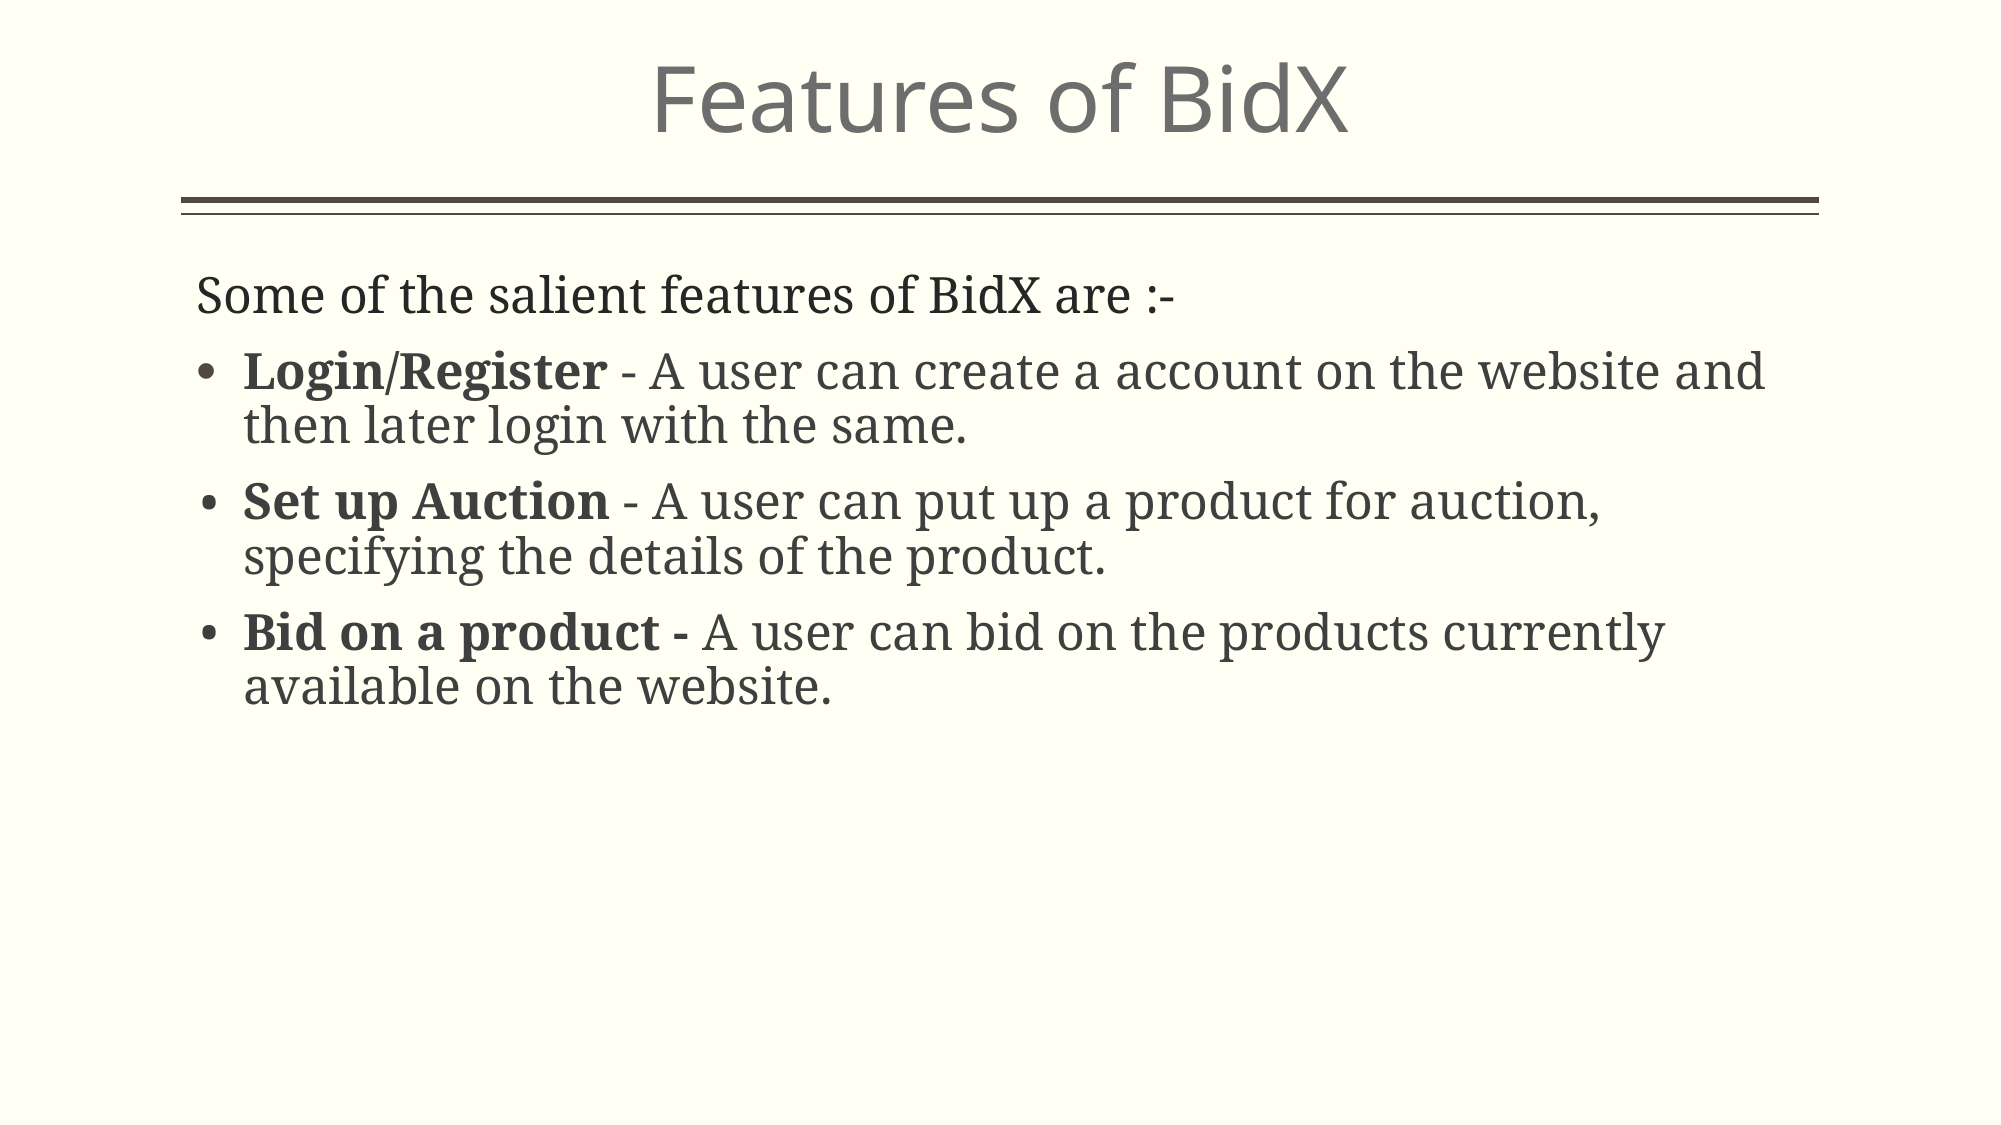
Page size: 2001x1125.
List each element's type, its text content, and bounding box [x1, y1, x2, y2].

title Features of BidX [181, 12, 1819, 193]
list Some of the salient features of BidX are :- Login/Register - A user can create a account on the website and then later login with the same. Set up Auction - A user can put up a product for auction, specifying the details of the product. Bid on a product - A user can bid on the products currently available on the website. [181, 262, 1819, 875]
